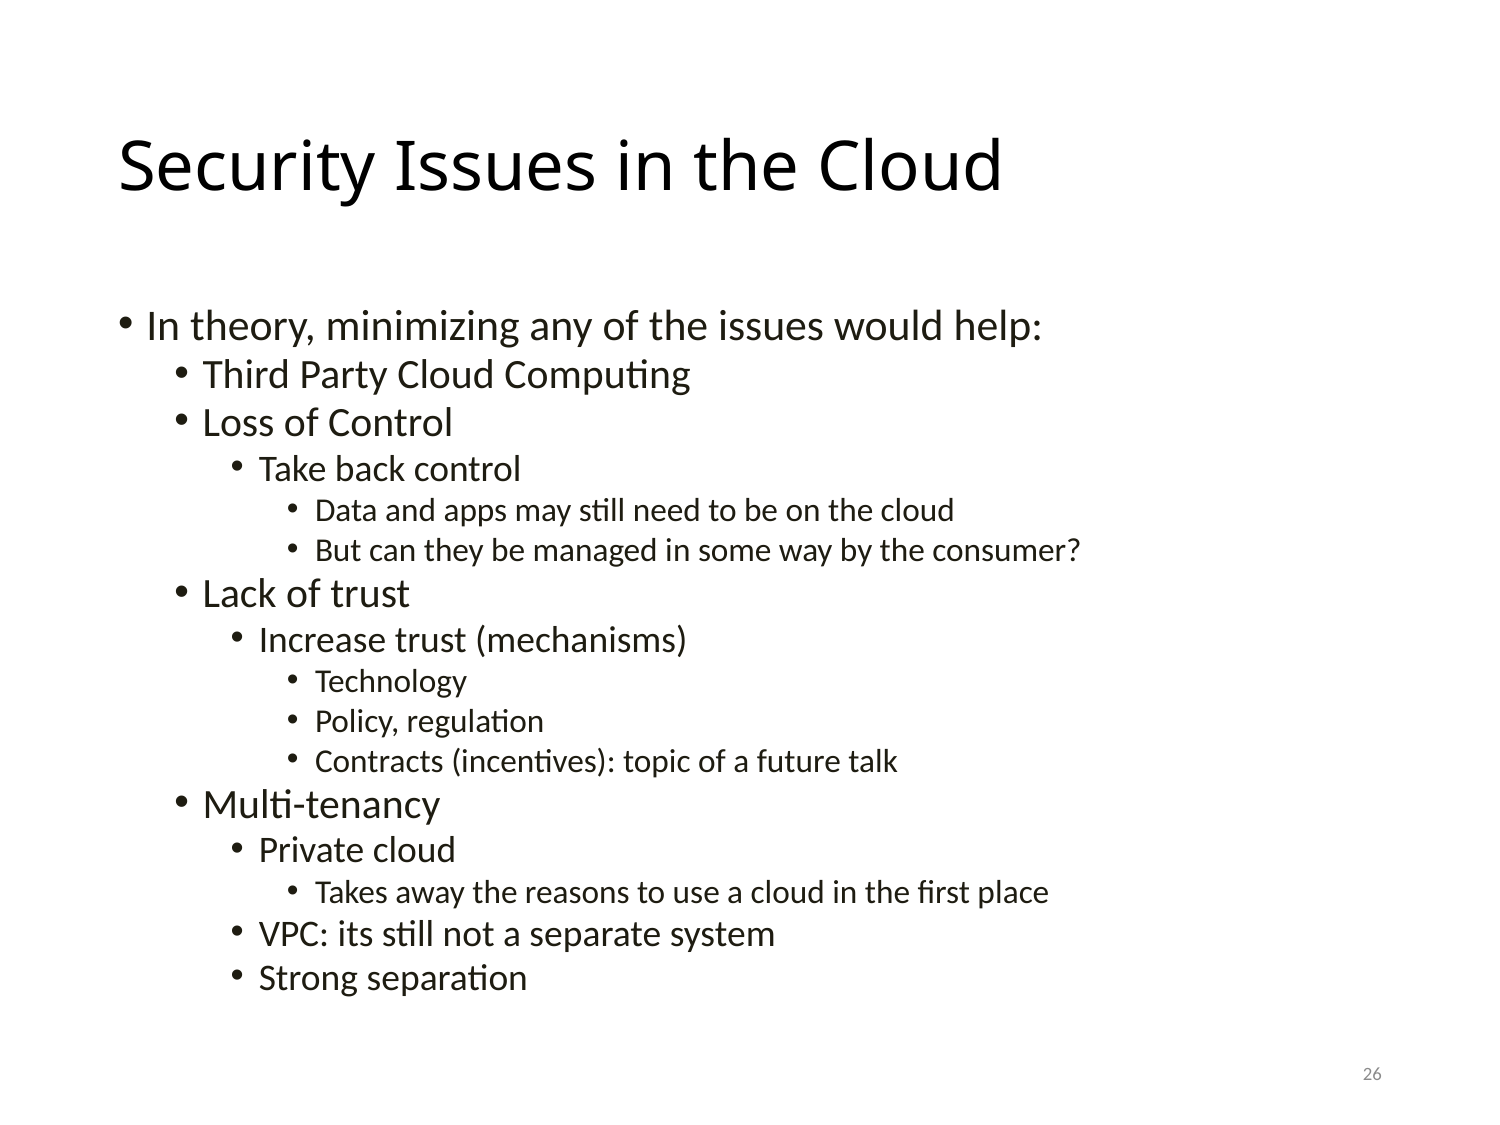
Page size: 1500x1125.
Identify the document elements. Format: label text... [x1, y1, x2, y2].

list In theory, minimizing any of the issues would help: Third Party Cloud Computing Loss of Control Take back control Data and apps may still need to be on the cloud But can they be managed in some way by the consumer? Lack of trust Increase trust (mechanisms) Technology Policy, regulation Contracts (incentives): topic of a future talk Multi-tenancy Private cloud Takes away the reasons to use a cloud in the first place VPC: its still not a separate system Strong separation [103, 299, 1397, 1014]
slide_number 26 [1059, 1042, 1397, 1103]
title Security Issues in the Cloud [103, 59, 1397, 278]
